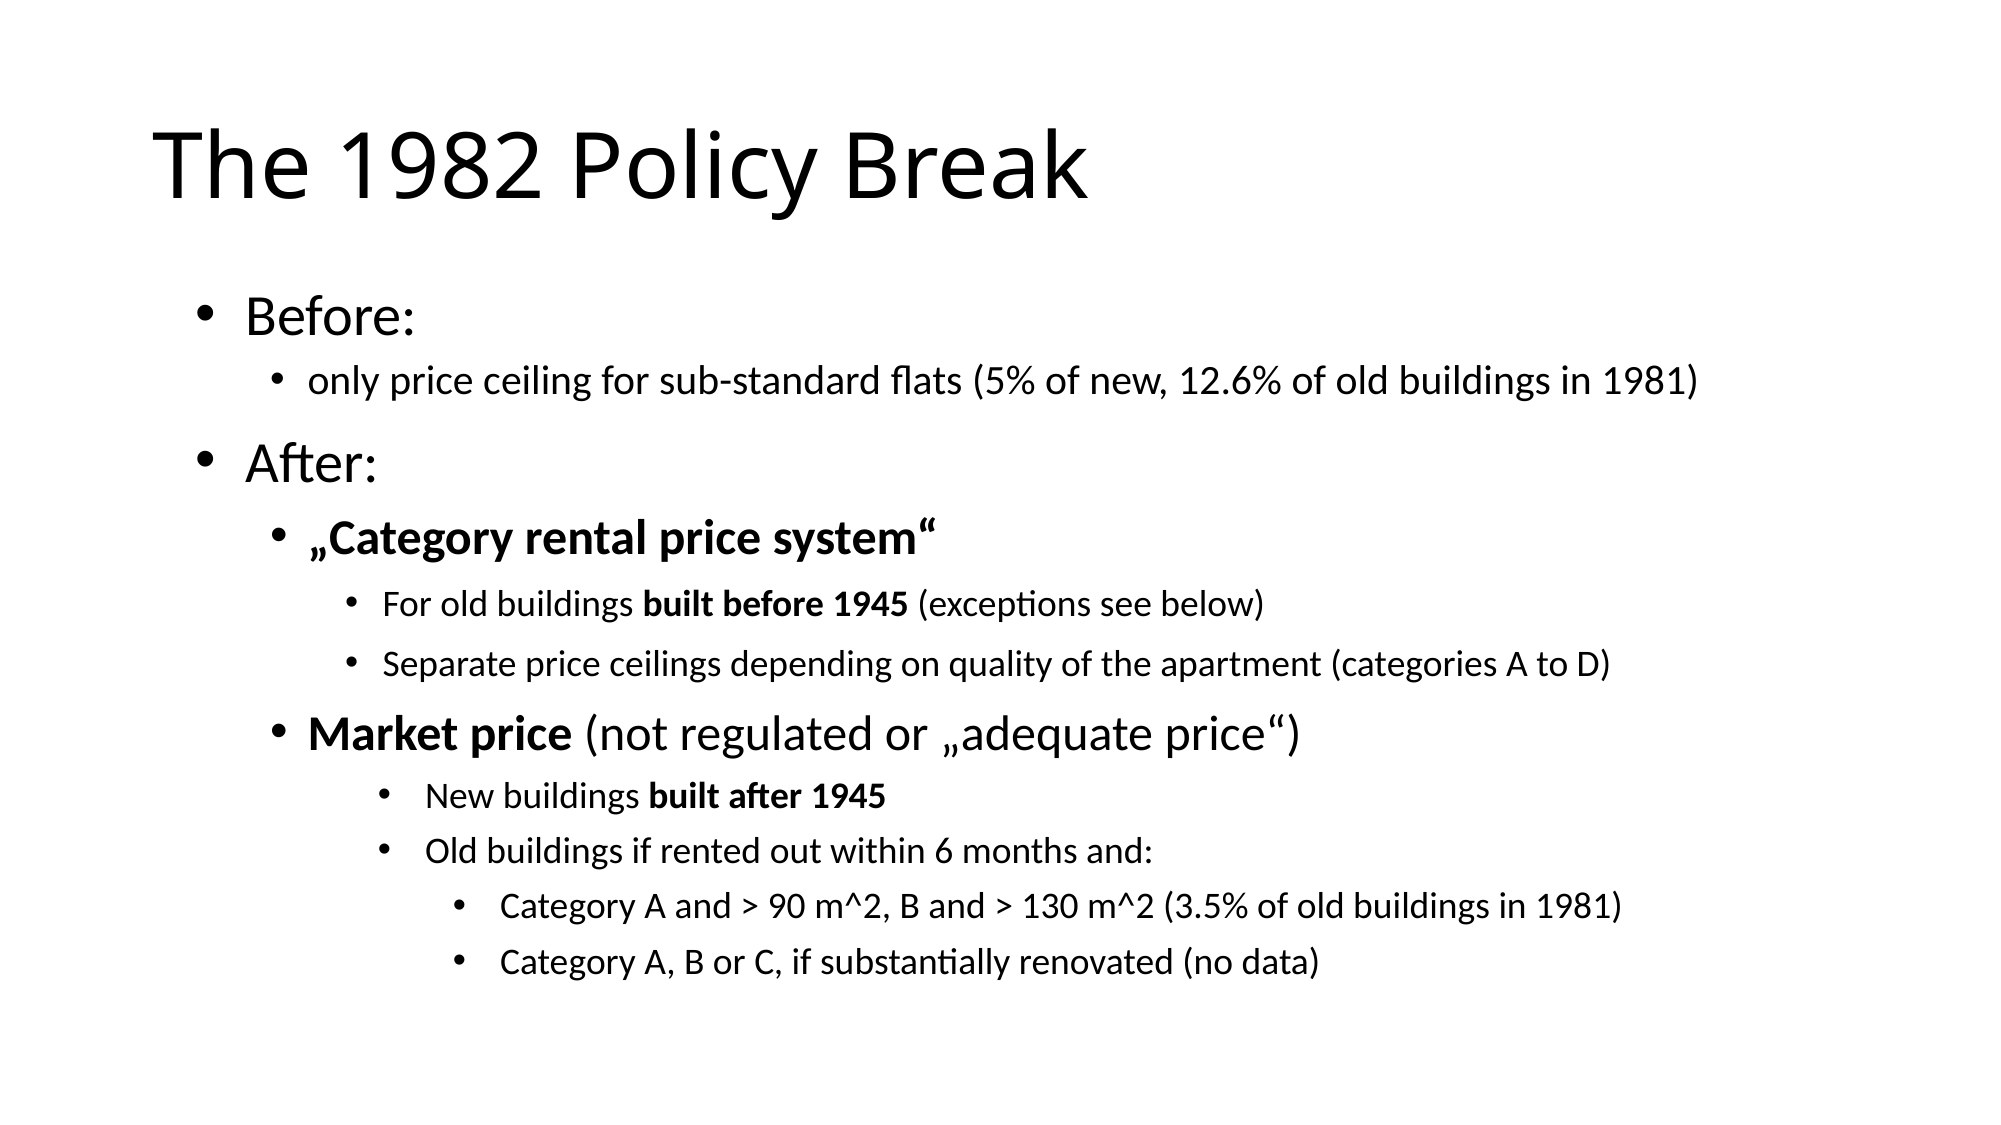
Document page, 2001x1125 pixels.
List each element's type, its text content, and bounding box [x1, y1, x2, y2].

title The 1982 Policy Break [137, 59, 1863, 278]
list Before: only price ceiling for sub-standard flats (5% of new, 12.6% of old buildings in 1981) After: „Category rental price system“ For old buildings built before 1945 (exceptions see below) Separate price ceilings depending on quality of the apartment (categories A to D) Market price (not regulated or „adequate price“) New buildings built after 1945 Old buildings if rented out within 6 months and: Category A and > 90 m^2, B and > 130 m^2 (3.5% of old buildings in 1981) Category A, B or C, if substantially renovated (no data) [180, 277, 1830, 1045]
